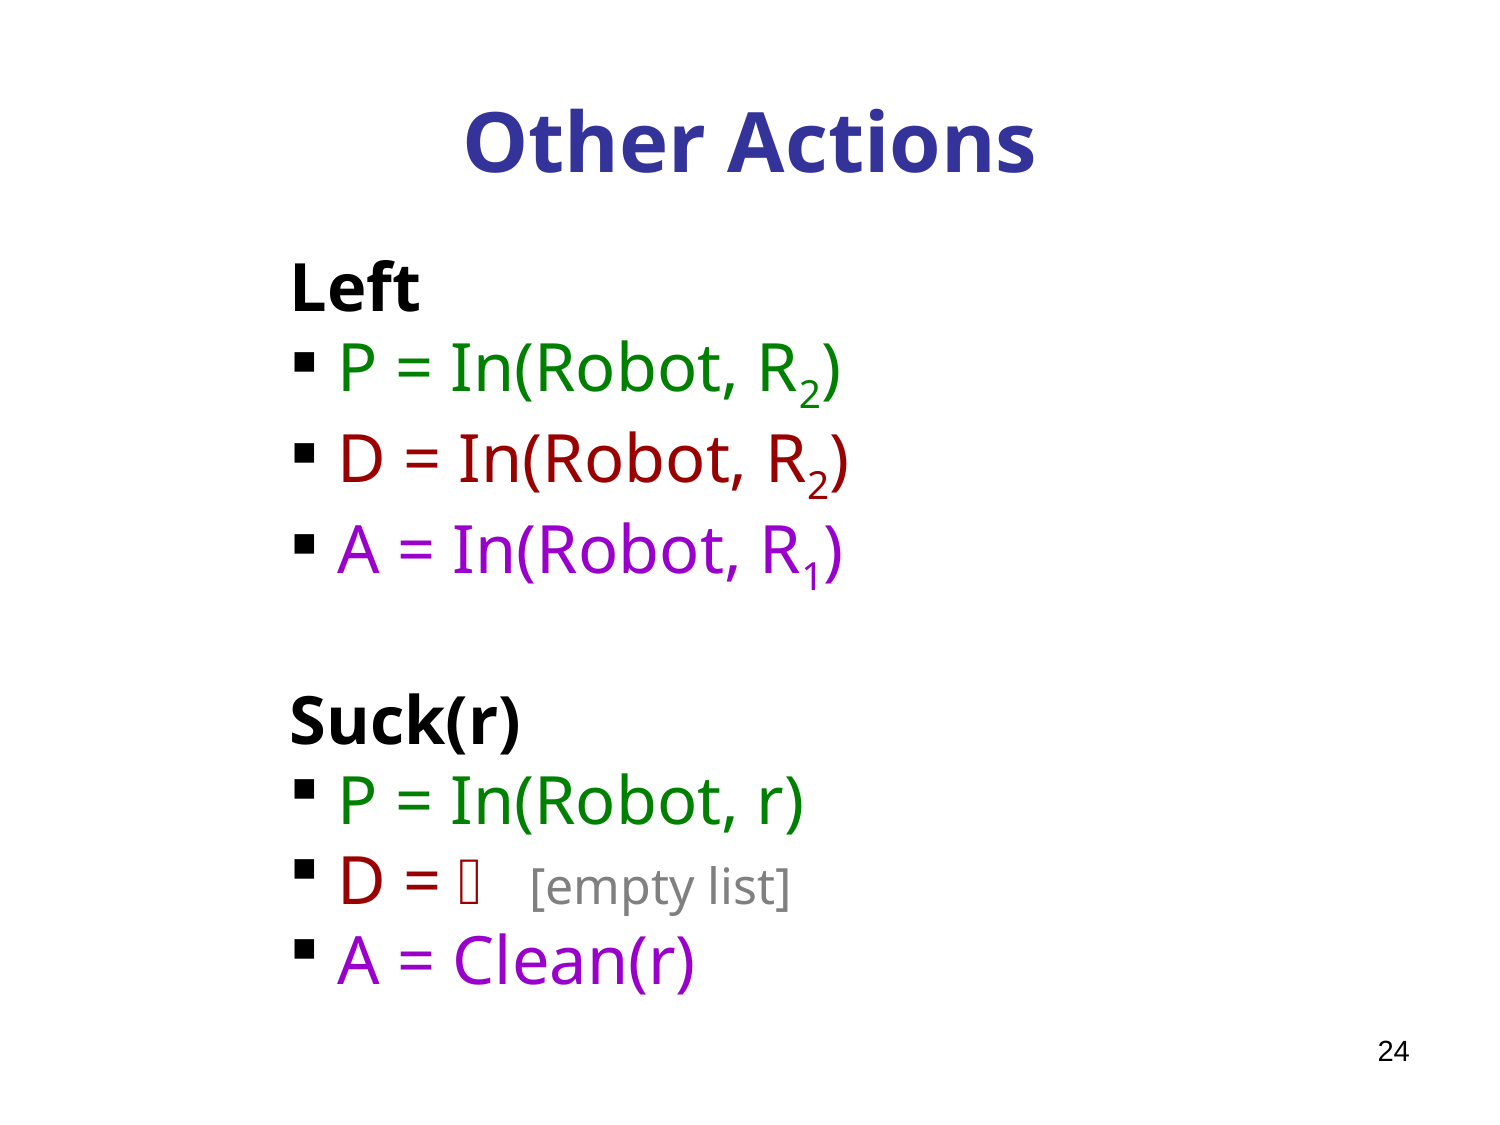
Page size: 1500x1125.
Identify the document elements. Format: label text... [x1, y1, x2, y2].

text_box Left P = In(Robot, R2) D = In(Robot, R2) A = In(Robot, R1) Suck(r) P = In(Robot, r) D =  [empty list] A = Clean(r) [274, 237, 865, 1006]
slide_number 24 [1074, 1024, 1426, 1103]
title Other Actions [75, 45, 1425, 233]
